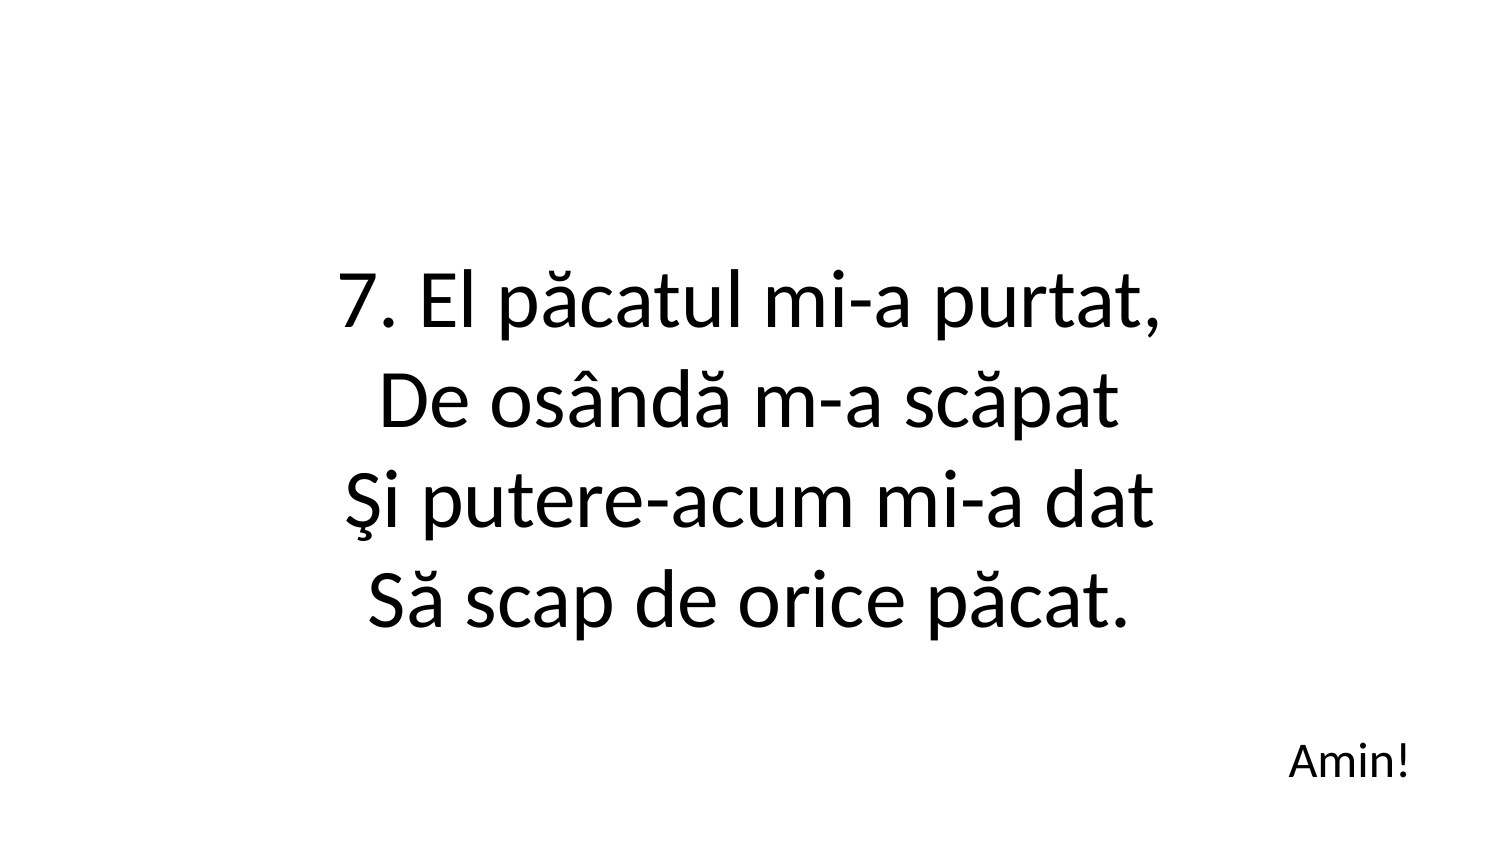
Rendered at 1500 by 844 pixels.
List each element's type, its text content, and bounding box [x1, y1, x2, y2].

text_box Amin! [1273, 674, 1427, 795]
text_box 7. El păcatul mi-a purtat, De osândă m-a scăpat Şi putere-acum mi-a dat Să scap de orice păcat. [321, 192, 1179, 652]
